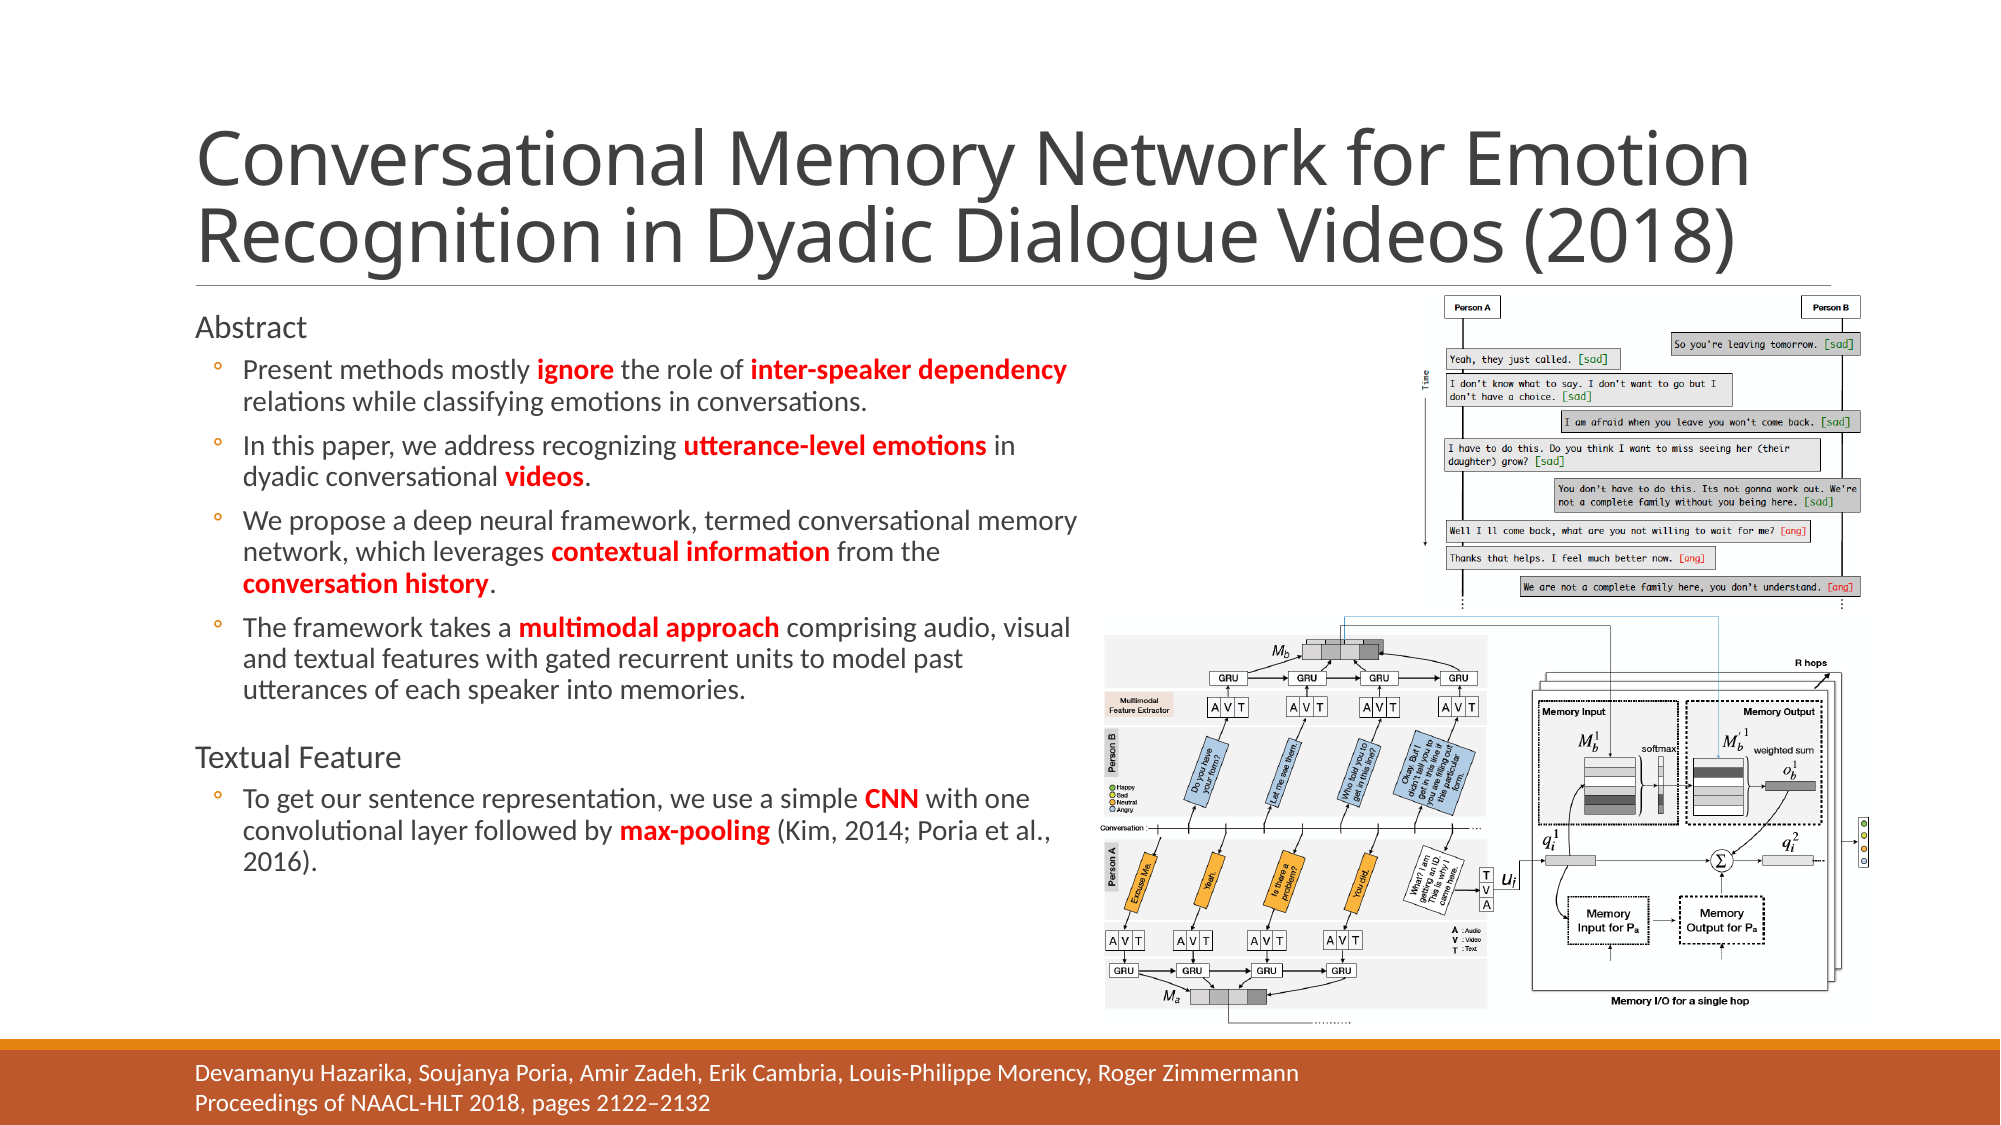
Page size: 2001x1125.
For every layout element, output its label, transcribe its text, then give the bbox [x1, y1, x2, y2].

list Abstract Present methods mostly ignore the role of inter-speaker dependency relations while classifying emotions in conversations. In this paper, we address recognizing utterance-level emotions in dyadic conversational videos. We propose a deep neural framework, termed conversational memory network, which leverages contextual information from the conversation history. The framework takes a multimodal approach comprising audio, visual and textual features with gated recurrent units to model past utterances of each speaker into memories. Textual Feature To get our sentence representation, we use a simple CNN with one convolutional layer followed by max-pooling (Kim, 2014; Poria et al., 2016). [180, 302, 1095, 963]
picture [1094, 285, 1878, 1030]
title Conversational Memory Network for Emotion Recognition in Dyadic Dialogue Videos (2018) [180, 47, 1830, 285]
text_box Devamanyu Hazarika, Soujanya Poria, Amir Zadeh, Erik Cambria, Louis-Philippe Morency, Roger Zimmermann Proceedings of NAACL-HLT 2018, pages 2122–2132 [180, 1049, 1878, 1124]
